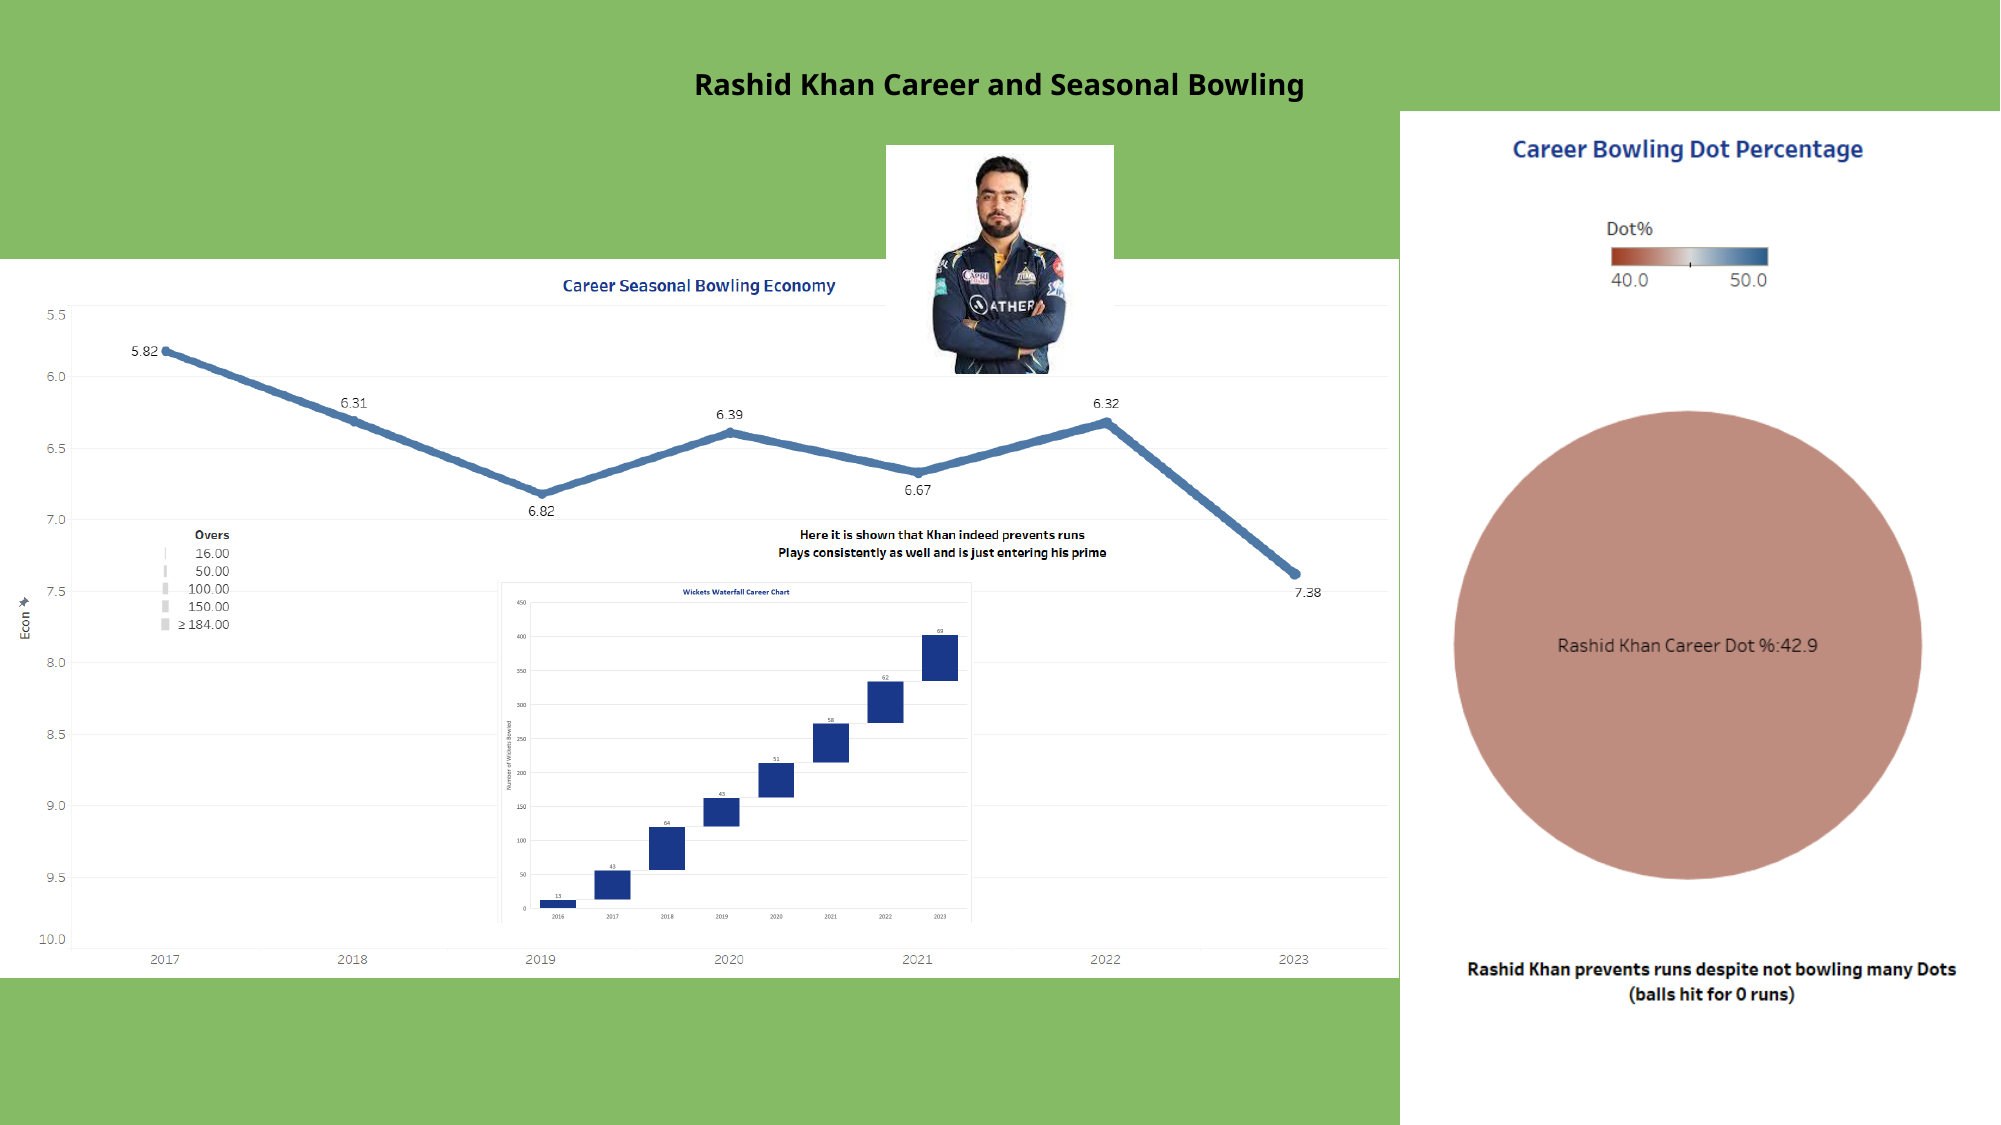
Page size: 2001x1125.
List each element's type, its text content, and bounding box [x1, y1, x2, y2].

title Rashid Khan Career and Seasonal Bowling [137, 59, 1863, 112]
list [1399, 111, 2000, 1125]
picture [0, 145, 1399, 978]
